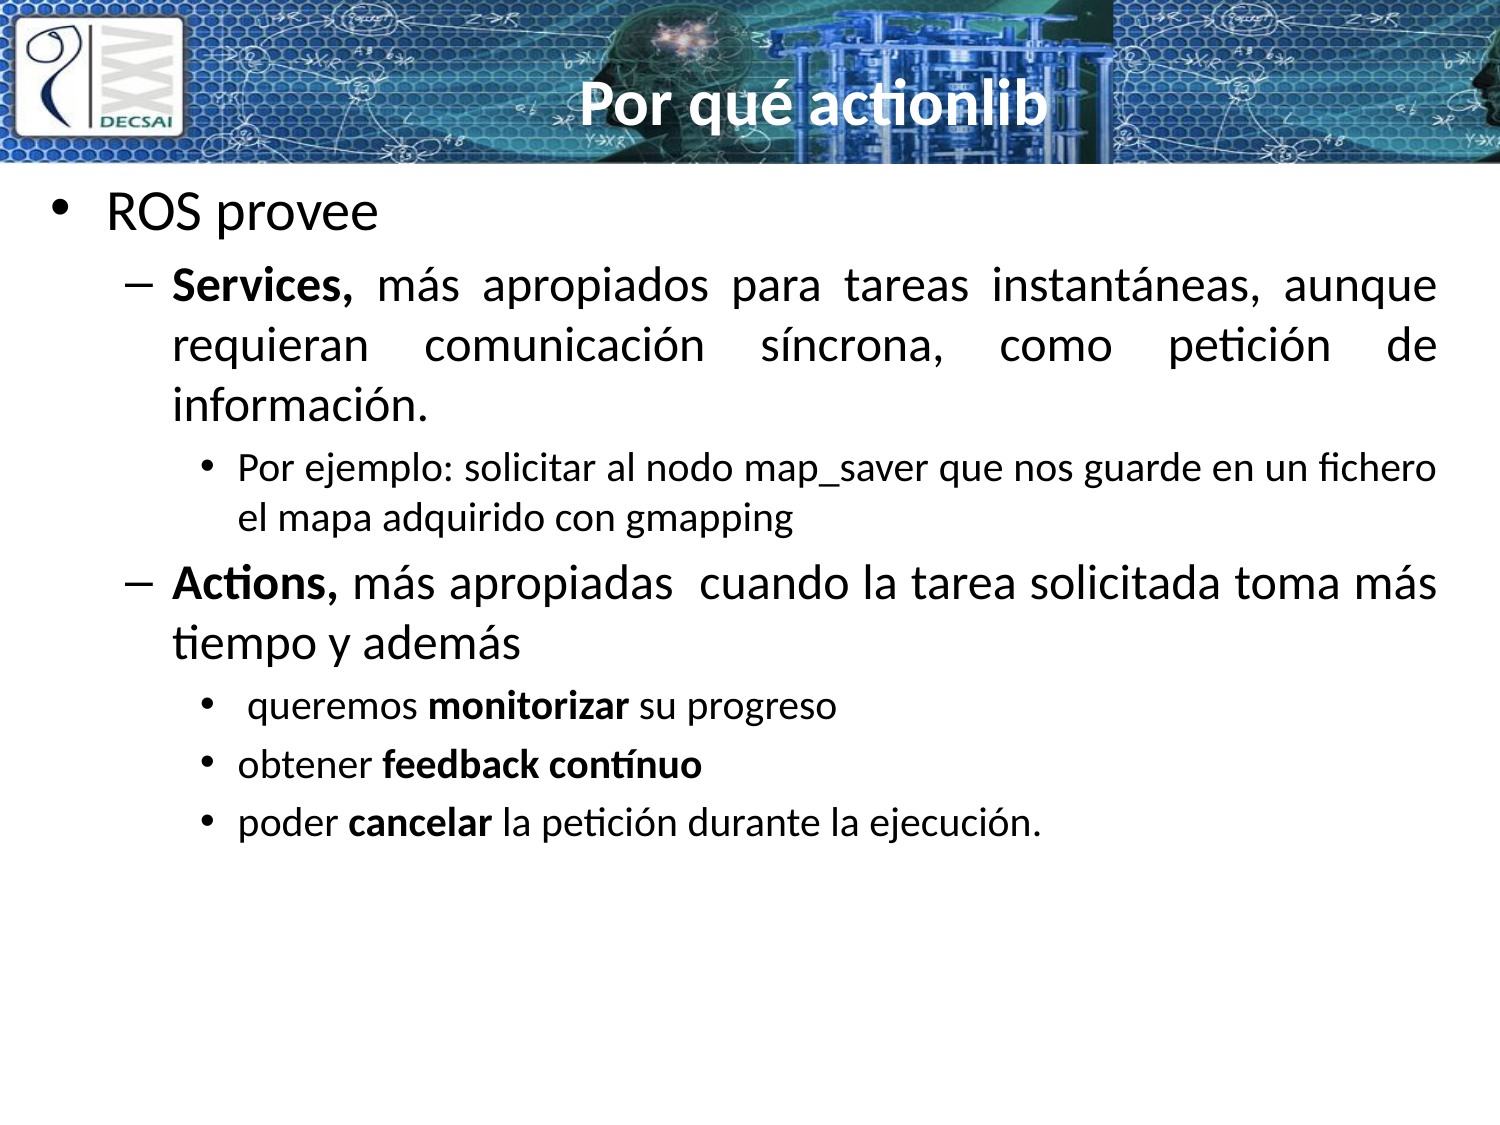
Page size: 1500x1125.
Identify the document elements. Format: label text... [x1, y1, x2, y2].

picture [0, 0, 1500, 164]
title Por qué actionlib [175, 45, 1454, 153]
list ROS provee Services, más apropiados para tareas instantáneas, aunque requieran comunicación síncrona, como petición de información. Por ejemplo: solicitar al nodo map_saver que nos guarde en un fichero el mapa adquirido con gmapping Actions, más apropiadas cuando la tarea solicitada toma más tiempo y además queremos monitorizar su progreso obtener feedback contínuo poder cancelar la petición durante la ejecución. [35, 164, 1454, 1079]
